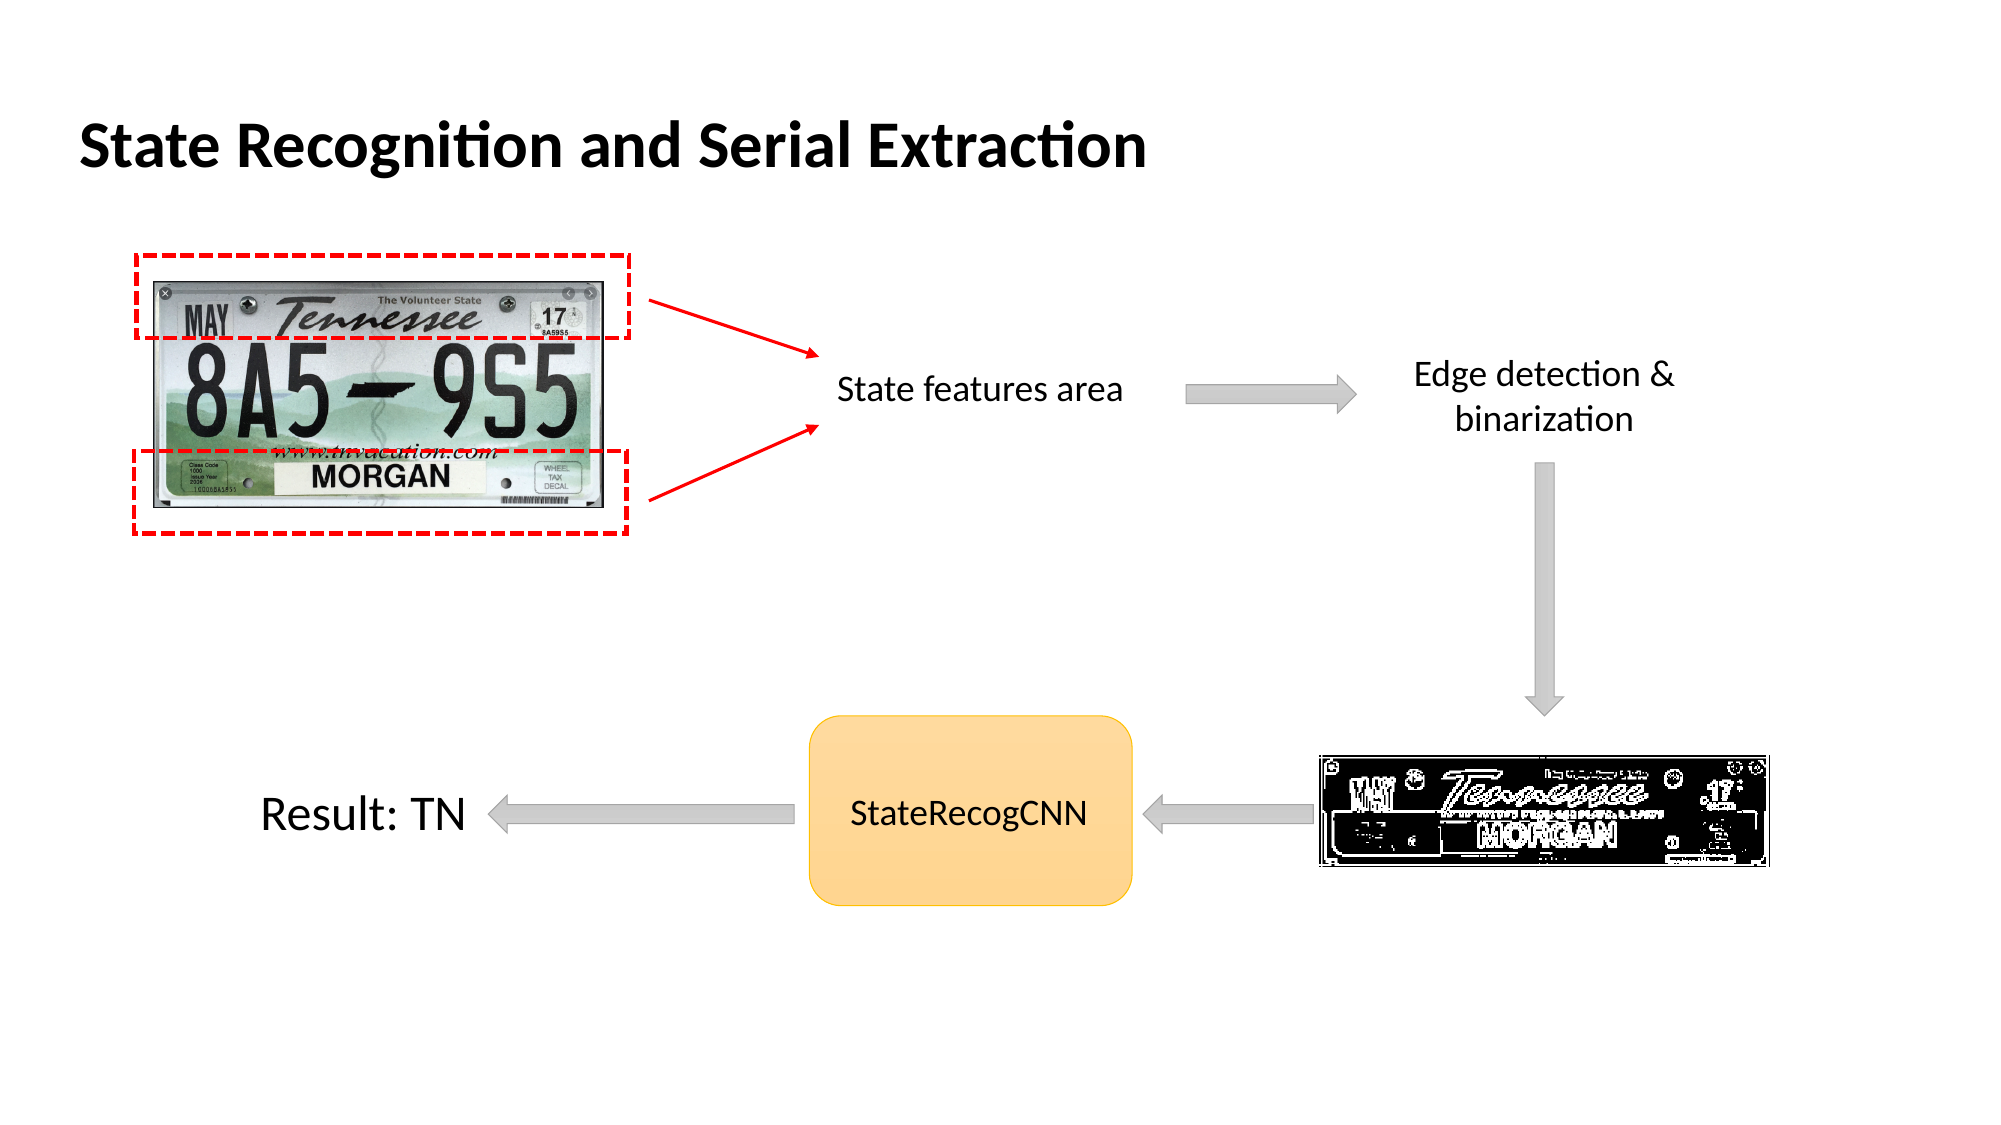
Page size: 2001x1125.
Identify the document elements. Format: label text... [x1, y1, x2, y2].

text_box StateRecogCNN [835, 780, 1117, 841]
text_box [648, 300, 820, 357]
text_box [133, 450, 628, 535]
text_box Edge detection & binarization [1383, 341, 1706, 447]
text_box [648, 424, 820, 501]
picture [153, 281, 604, 508]
text_box [135, 254, 630, 339]
picture [1319, 755, 1770, 867]
text_box [487, 793, 795, 835]
text_box State Recognition and Serial Extraction [64, 93, 1168, 188]
text_box State features area [819, 356, 1142, 417]
text_box [1524, 462, 1565, 717]
text_box [1142, 793, 1314, 835]
text_box [808, 715, 1133, 907]
text_box [1185, 374, 1358, 415]
text_box Result: TN [187, 772, 540, 848]
